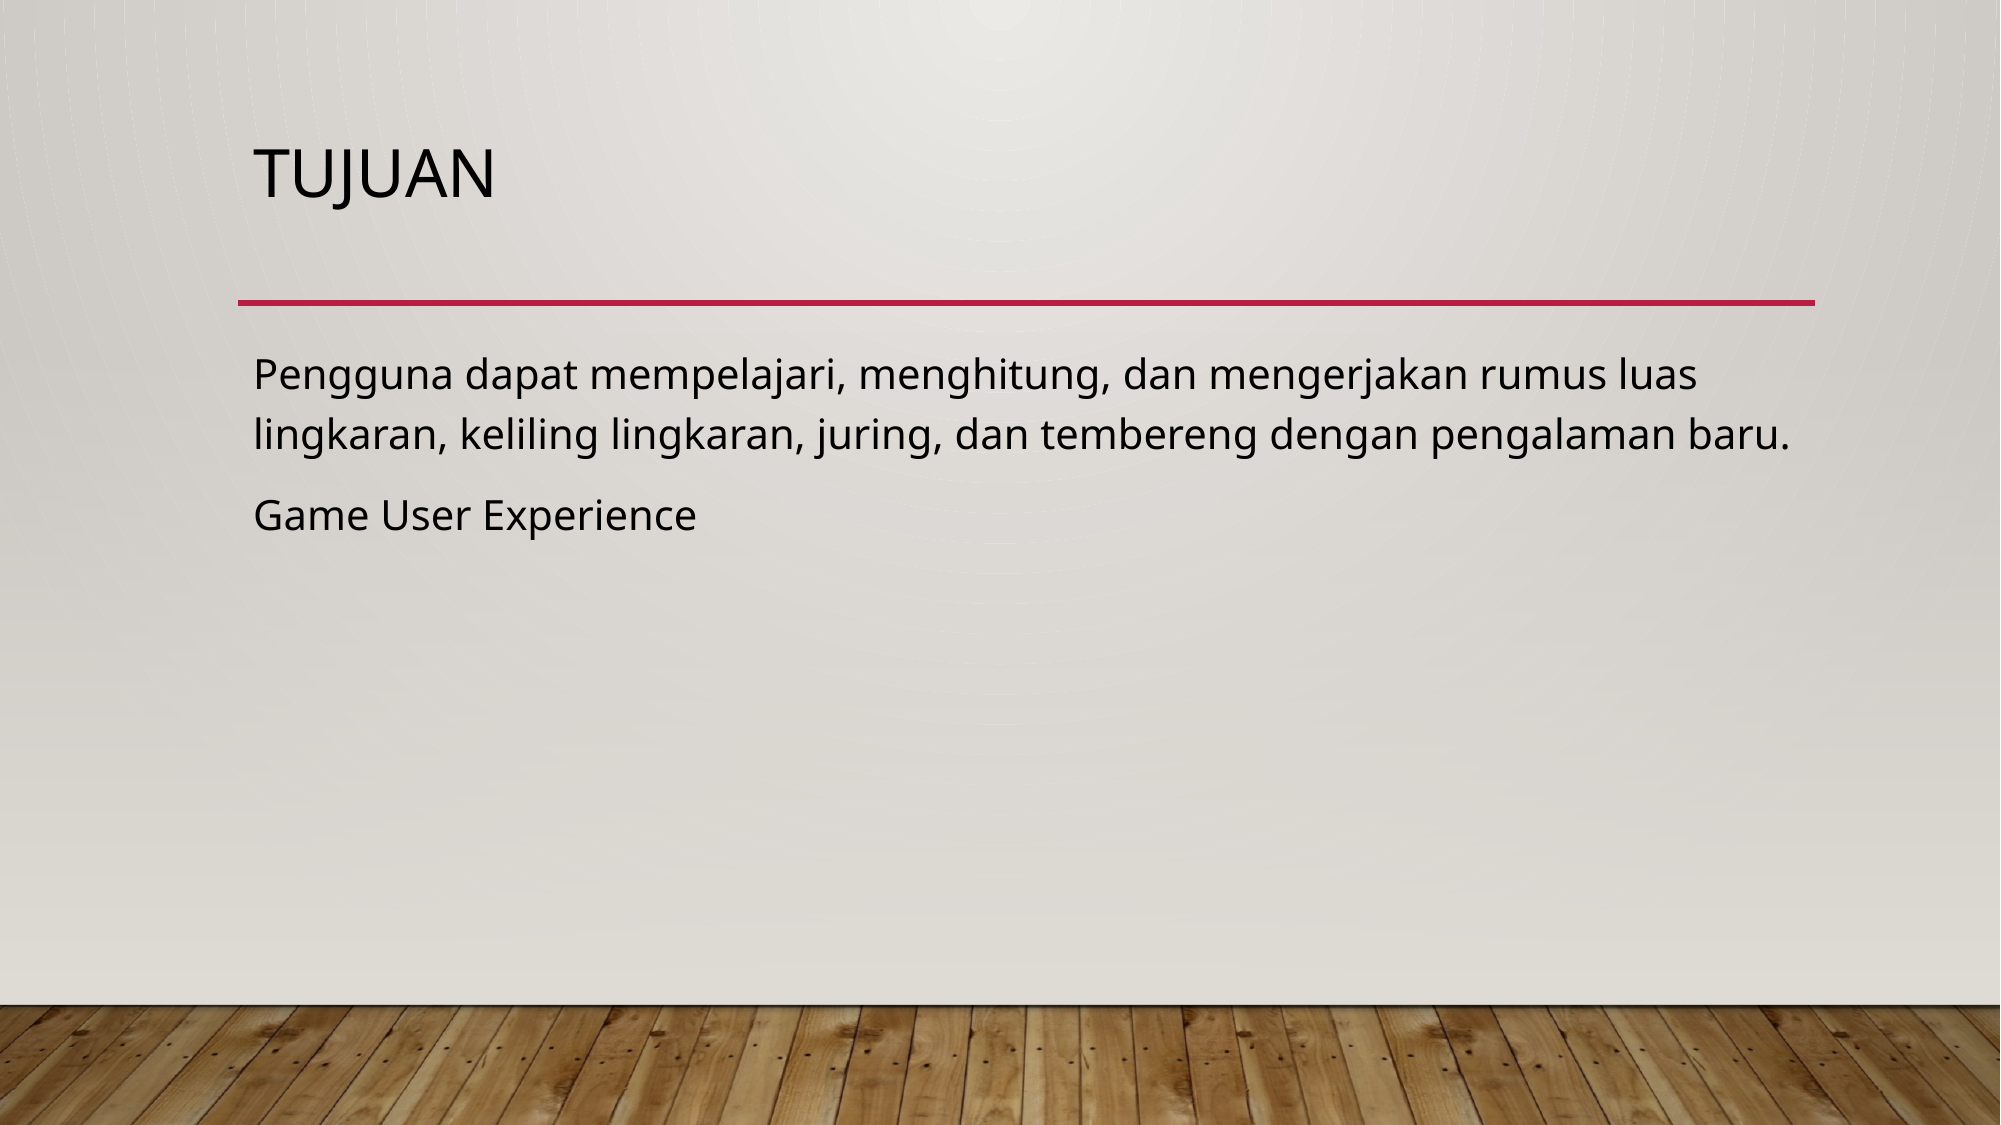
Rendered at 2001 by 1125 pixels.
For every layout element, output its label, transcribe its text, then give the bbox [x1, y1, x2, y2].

picture [0, 1005, 2000, 1125]
title Tujuan [238, 131, 1814, 305]
list Pengguna dapat mempelajari, menghitung, dan mengerjakan rumus luas lingkaran, keliling lingkaran, juring, dan tembereng dengan pengalaman baru. Game User Experience [238, 330, 1814, 897]
